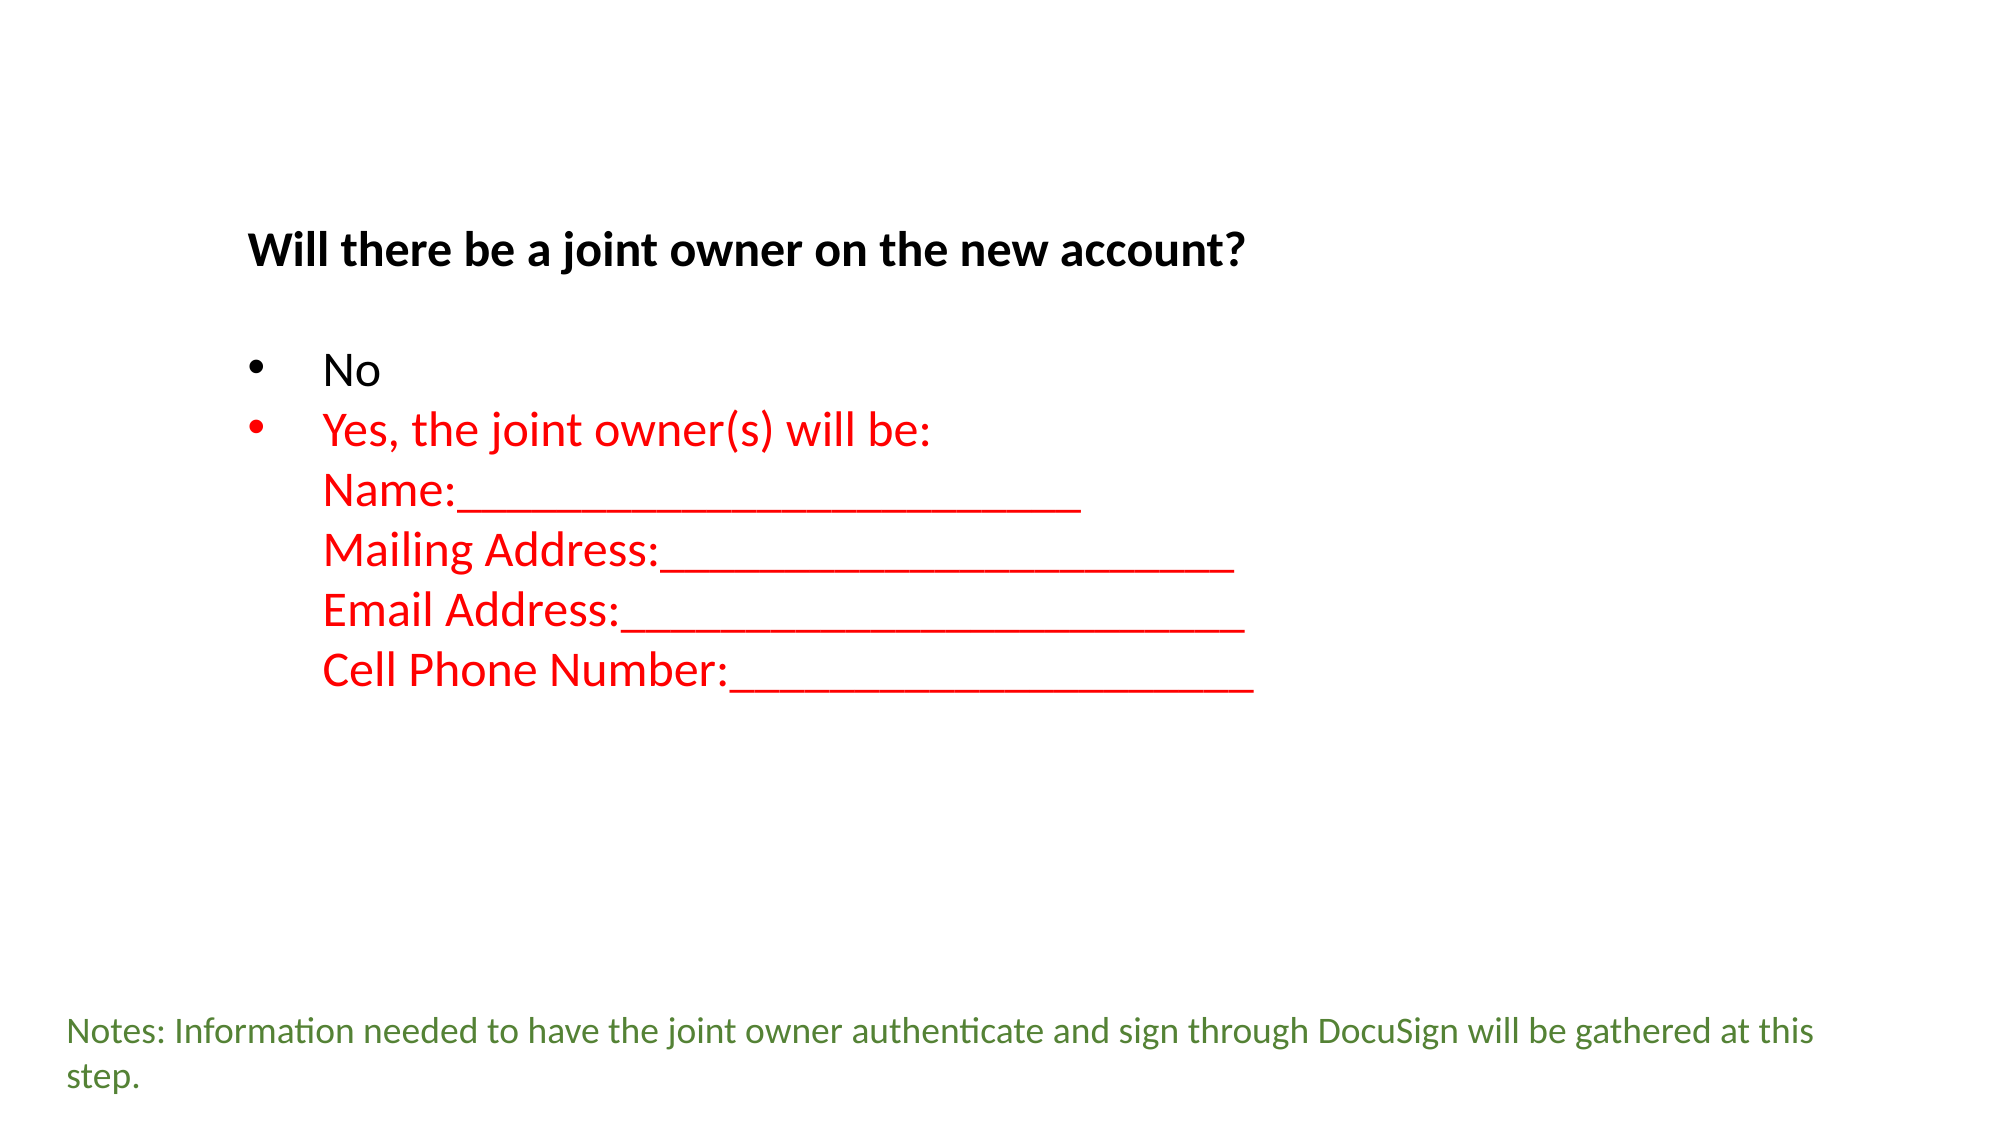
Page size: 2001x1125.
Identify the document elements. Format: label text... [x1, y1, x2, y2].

text_box Will there be a joint owner on the new account? No Yes, the joint owner(s) will be: Name:_________________________ Mailing Address:_______________________ Email Address:_________________________ Cell Phone Number:_____________________ [232, 208, 1765, 764]
text_box Notes: Information needed to have the joint owner authenticate and sign through DocuSign will be gathered at this step. [51, 998, 1904, 1104]
